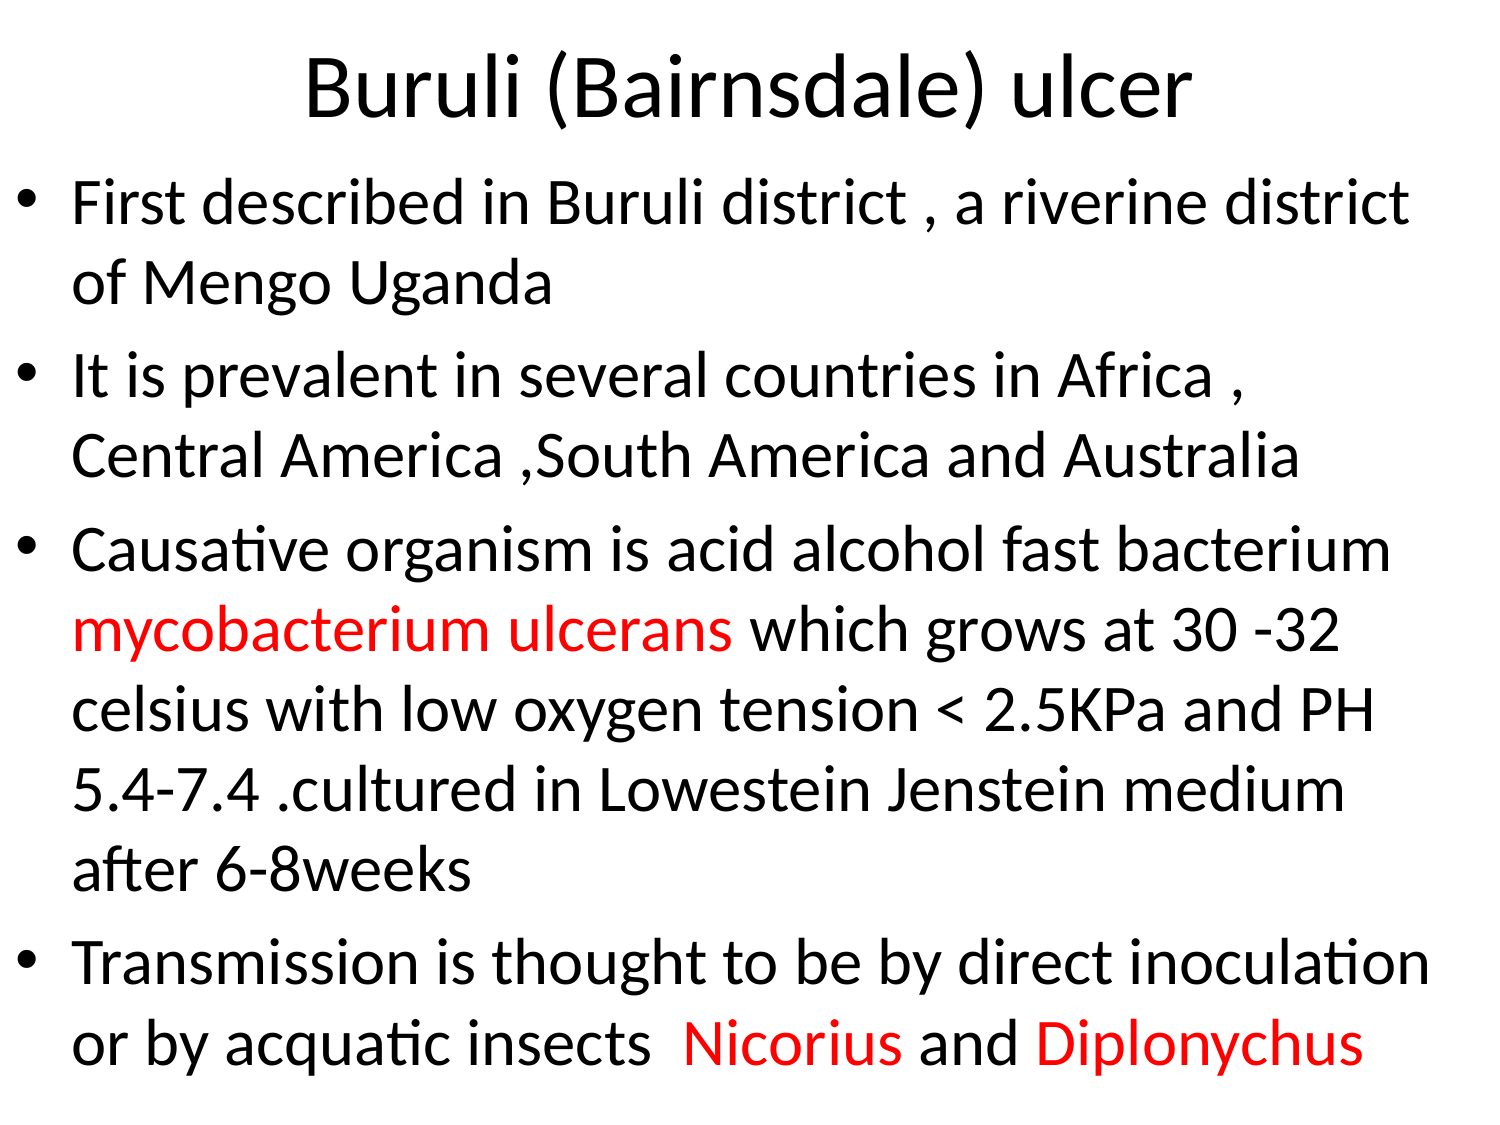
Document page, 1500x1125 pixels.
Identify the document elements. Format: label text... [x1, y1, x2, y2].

title Buruli (Bairnsdale) ulcer [0, 0, 1500, 163]
list First described in Buruli district , a riverine district of Mengo Uganda It is prevalent in several countries in Africa , Central America ,South America and Australia Causative organism is acid alcohol fast bacterium mycobacterium ulcerans which grows at 30 -32 celsius with low oxygen tension < 2.5KPa and PH 5.4-7.4 .cultured in Lowestein Jenstein medium after 6-8weeks Transmission is thought to be by direct inoculation or by acquatic insects Nicorius and Diplonychus [0, 149, 1463, 1088]
